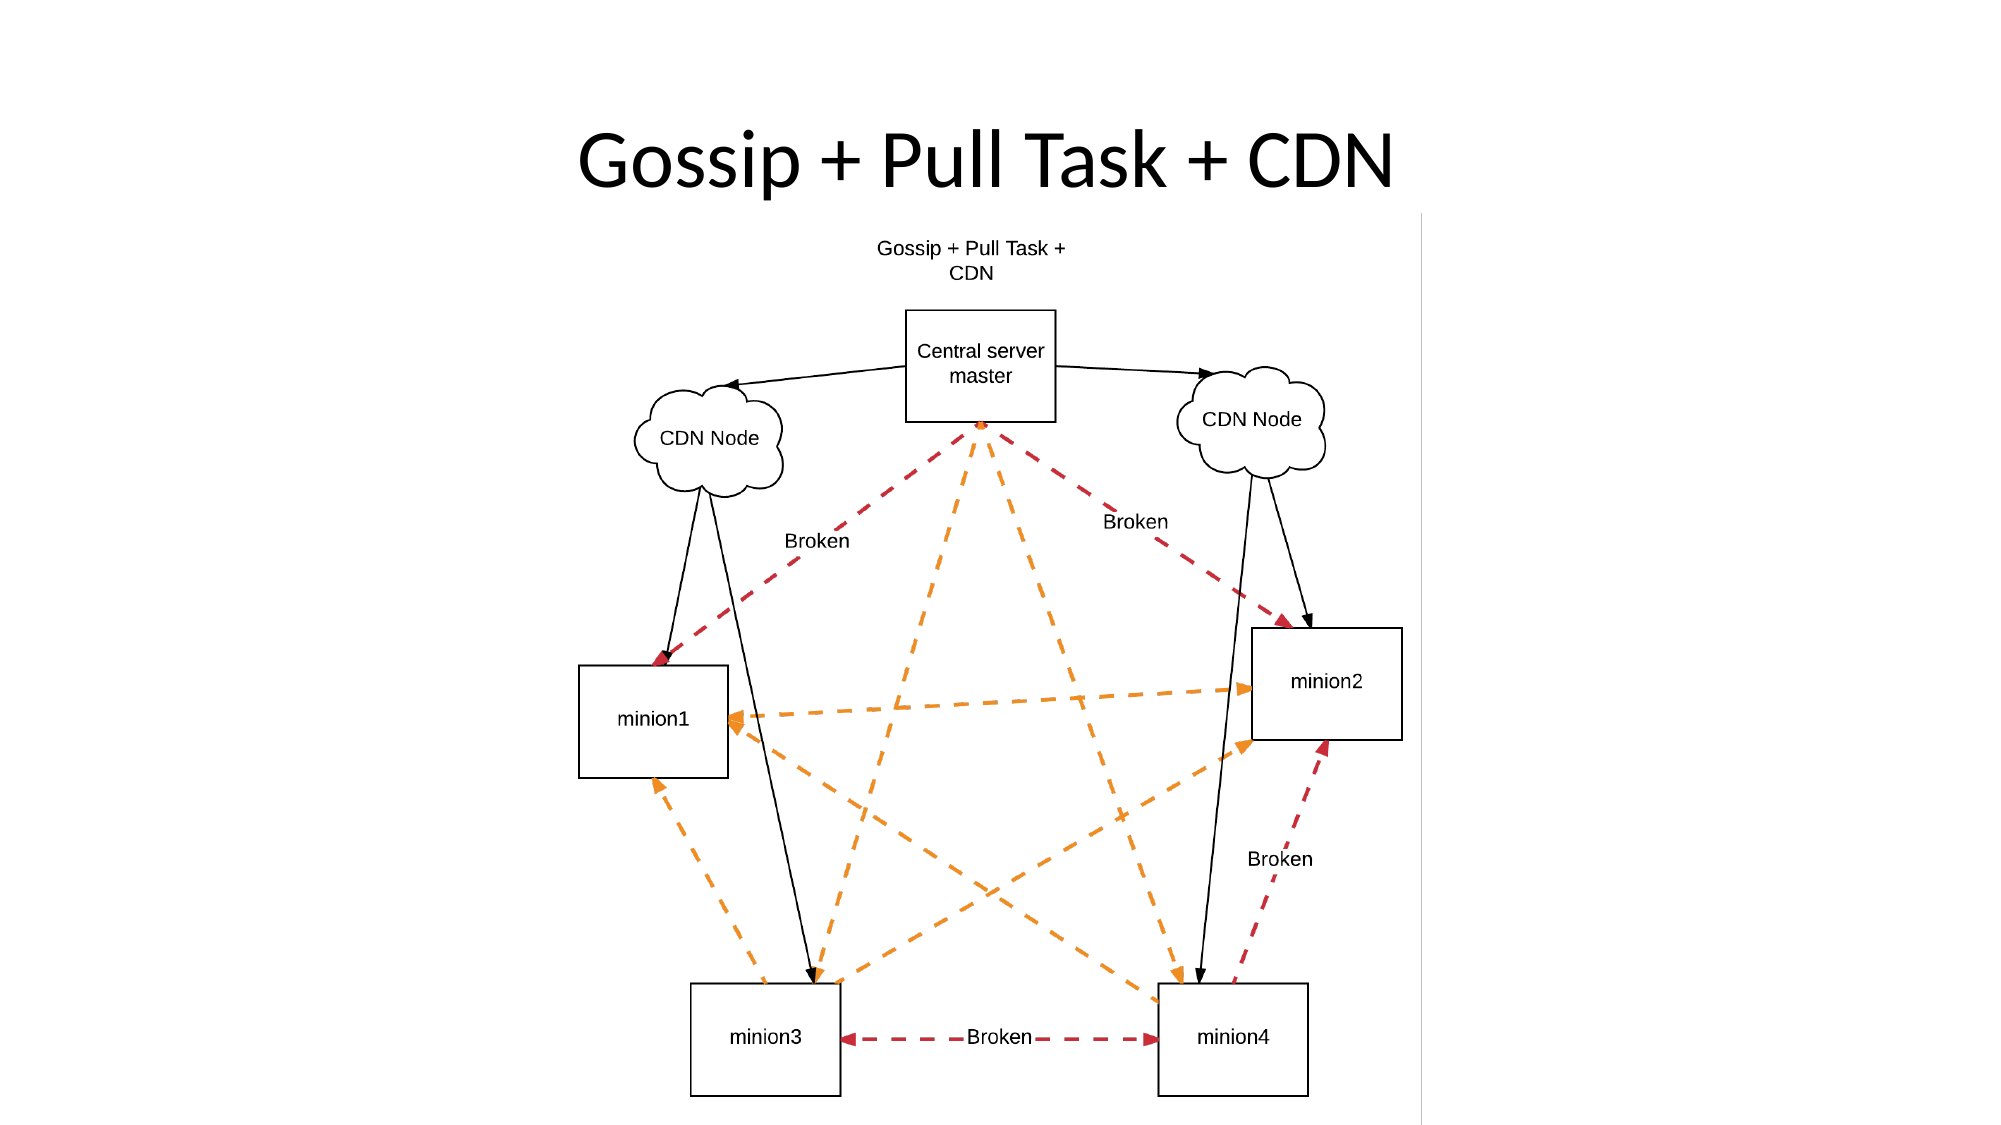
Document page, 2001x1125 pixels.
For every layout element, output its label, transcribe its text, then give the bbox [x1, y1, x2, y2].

text_box Gossip + Pull Task + CDN [562, 97, 1413, 212]
picture [558, 213, 1422, 1125]
